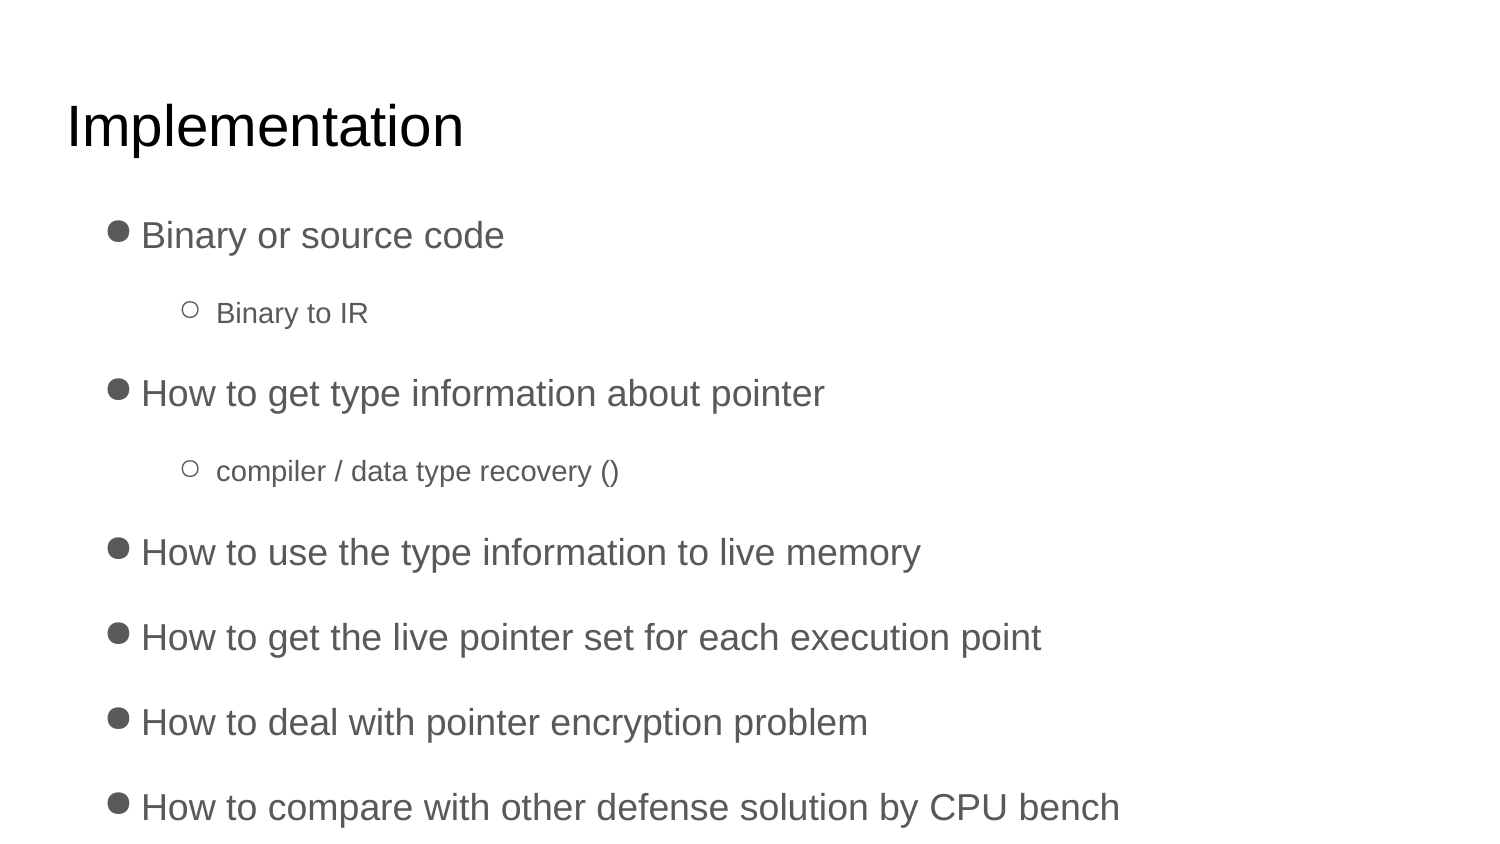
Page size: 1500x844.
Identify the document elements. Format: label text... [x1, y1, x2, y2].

title Implementation [51, 72, 1449, 167]
list Binary or source code Binary to IR How to get type information about pointer compiler / data type recovery () How to use the type information to live memory How to get the live pointer set for each execution point How to deal with pointer encryption problem How to compare with other defense solution by CPU bench How to test the IE performance How to compare with IE security and performance [51, 189, 1449, 750]
